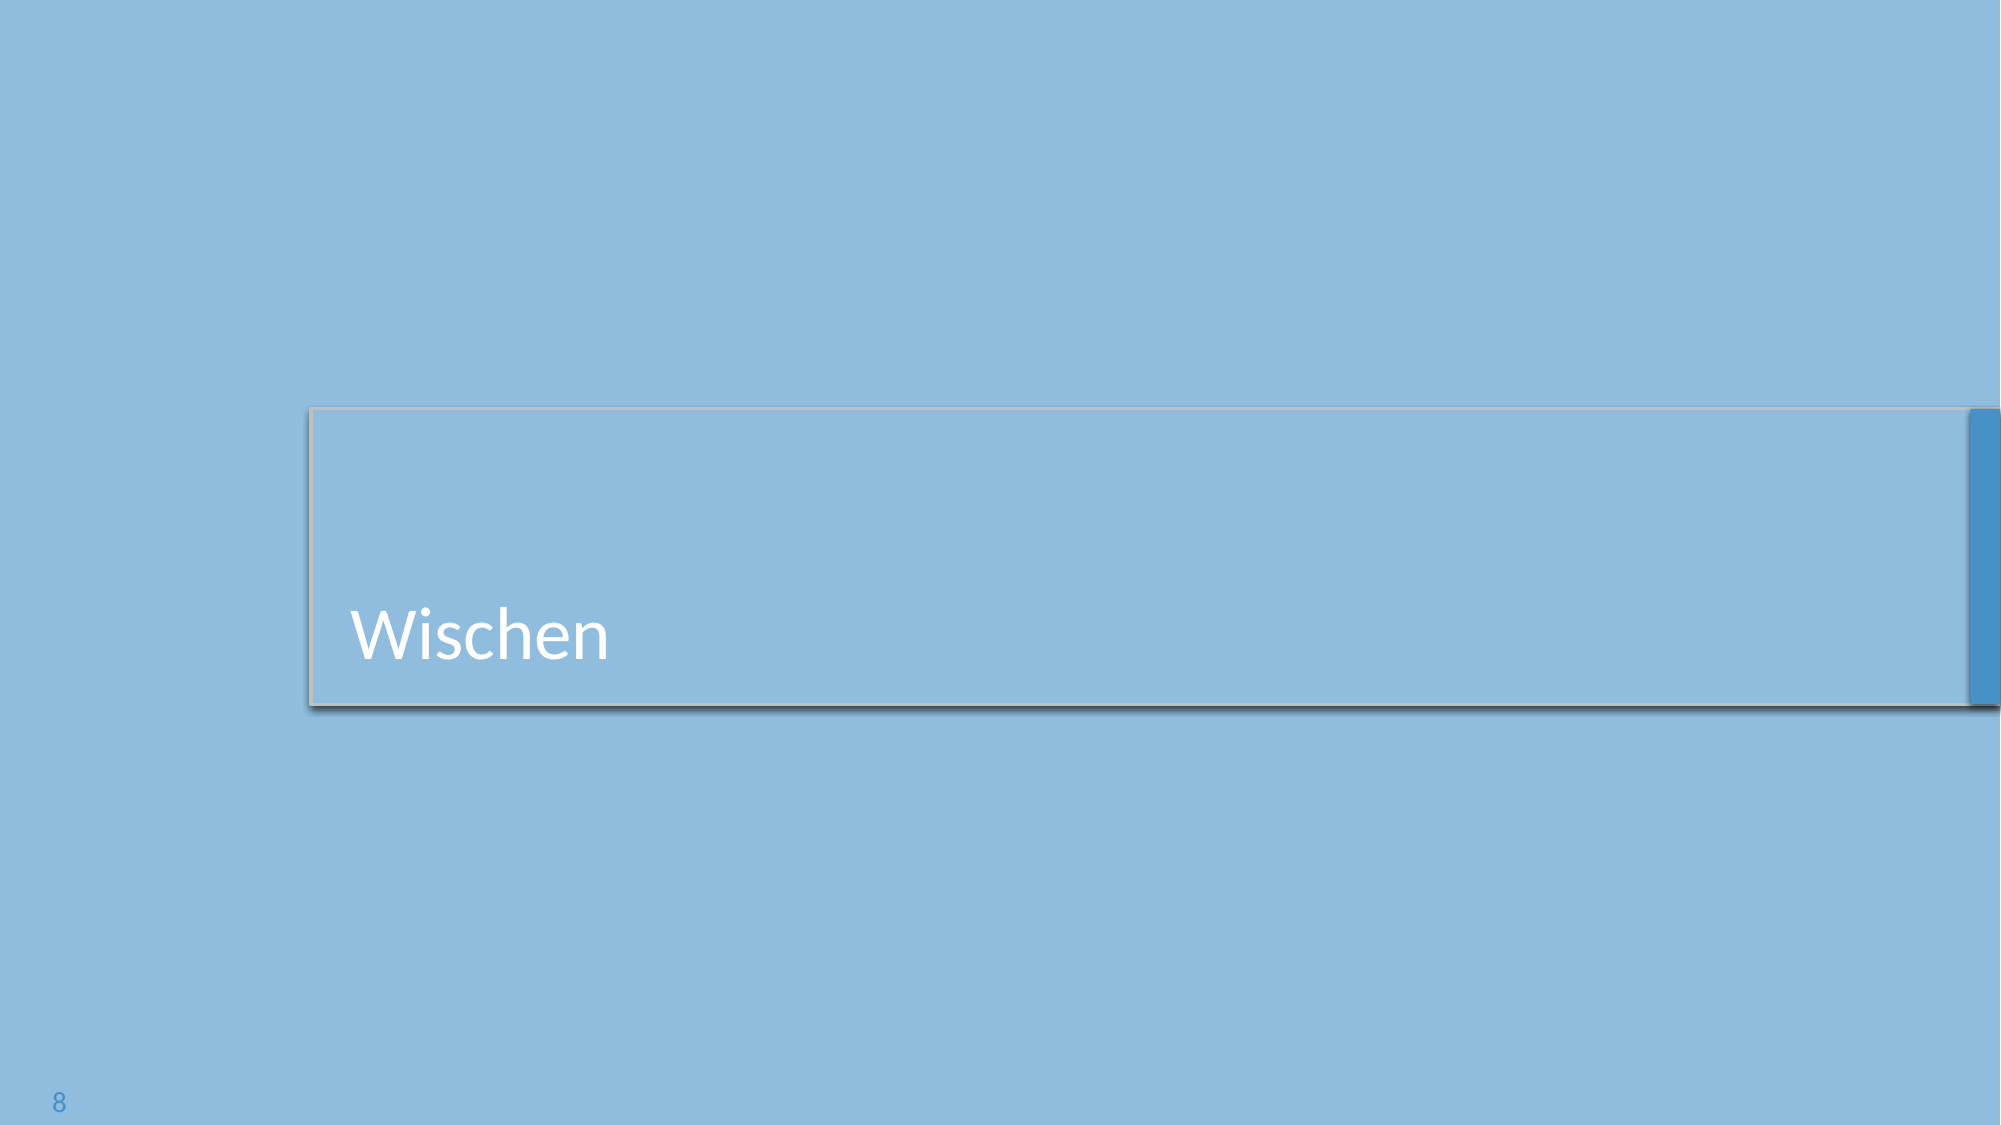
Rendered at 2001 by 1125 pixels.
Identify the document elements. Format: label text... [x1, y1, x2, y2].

slide_number 8 [0, 1065, 67, 1125]
title Wischen [338, 432, 1898, 681]
